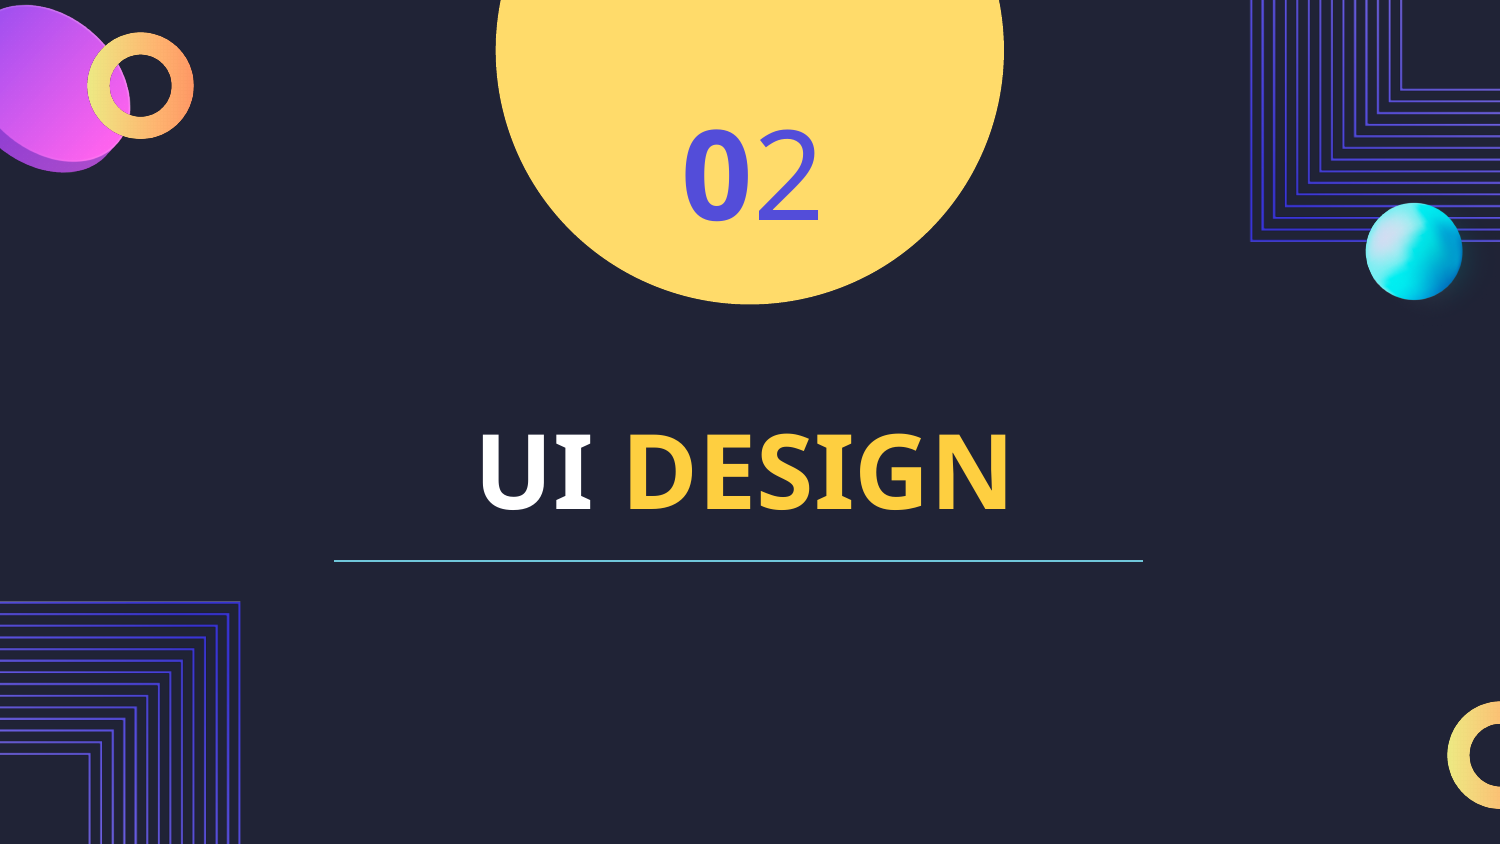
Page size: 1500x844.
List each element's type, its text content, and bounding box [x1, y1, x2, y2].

picture [0, 1, 194, 175]
text_box [495, 0, 1004, 222]
picture [0, 601, 242, 844]
picture [1447, 701, 1500, 809]
picture [1248, 0, 1500, 351]
title 02 [562, 36, 944, 305]
title UI DESIGN [240, 382, 1250, 546]
